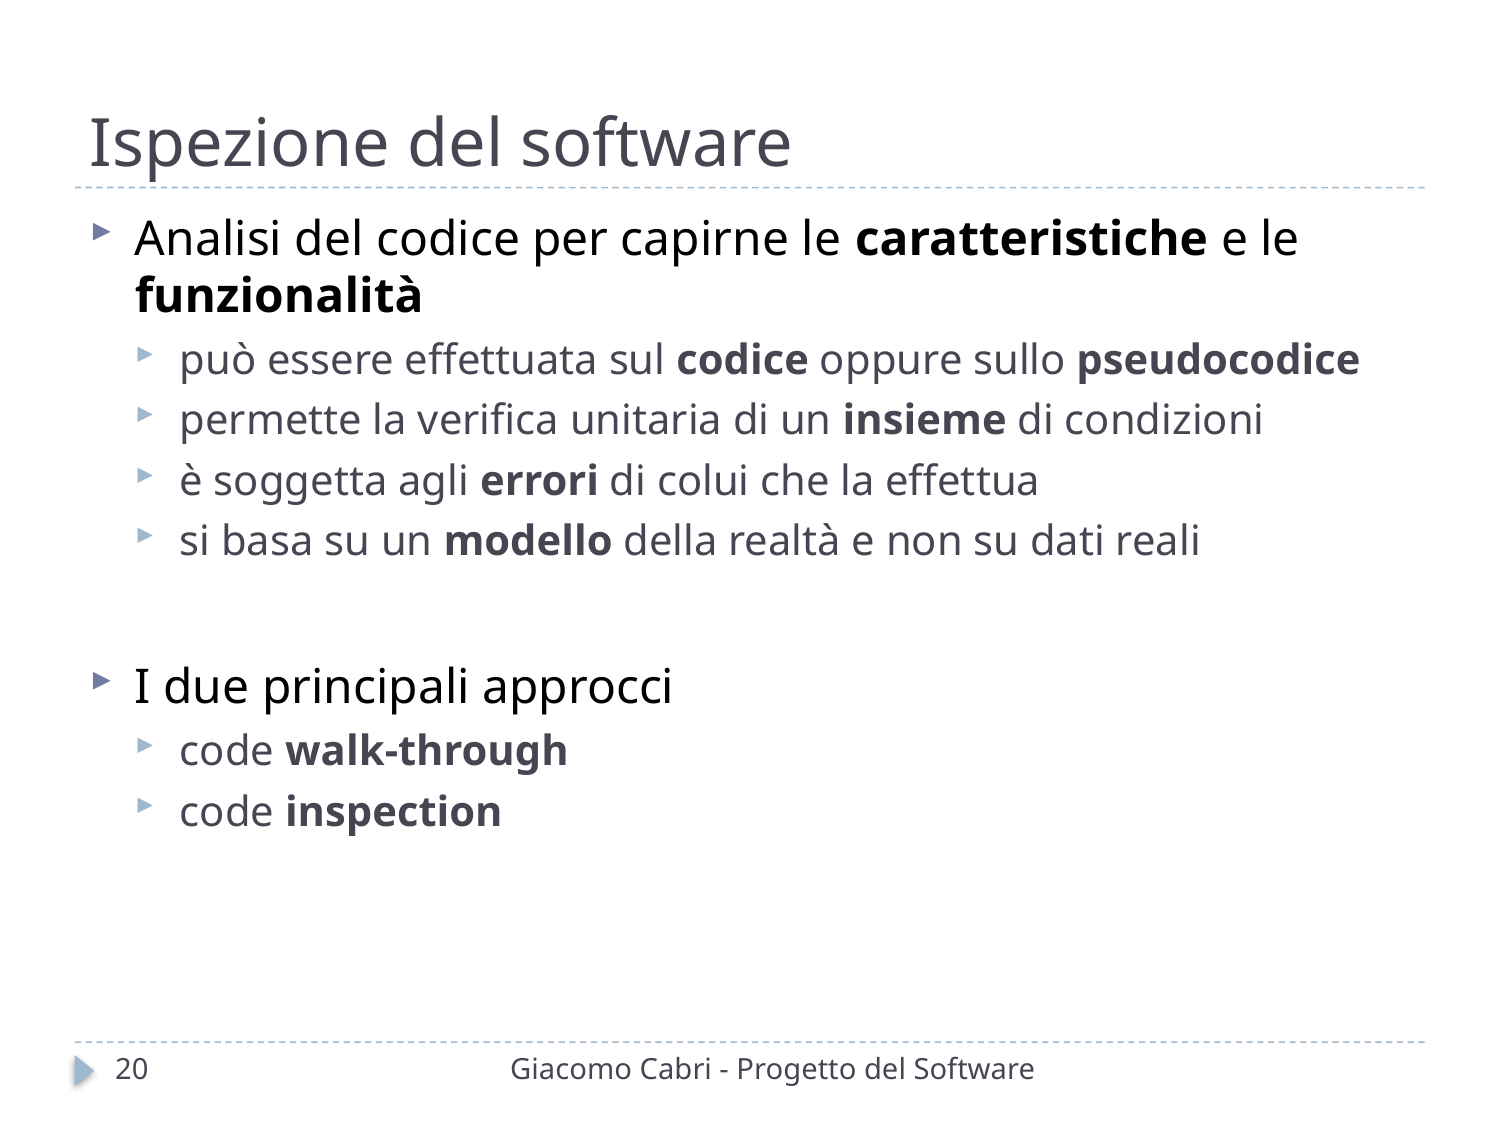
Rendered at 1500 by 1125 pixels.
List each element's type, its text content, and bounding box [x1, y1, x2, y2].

title Ispezione del software [75, 24, 1425, 188]
list Analisi del codice per capirne le caratteristiche e le funzionalità può essere effettuata sul codice oppure sullo pseudocodice permette la verifica unitaria di un insieme di condizioni è soggetta agli errori di colui che la effettua si basa su un modello della realtà e non su dati reali I due principali approcci code walk-through code inspection [75, 200, 1425, 1010]
footer Giacomo Cabri - Progetto del Software [475, 1042, 1051, 1103]
slide_number 20 [100, 1042, 426, 1103]
